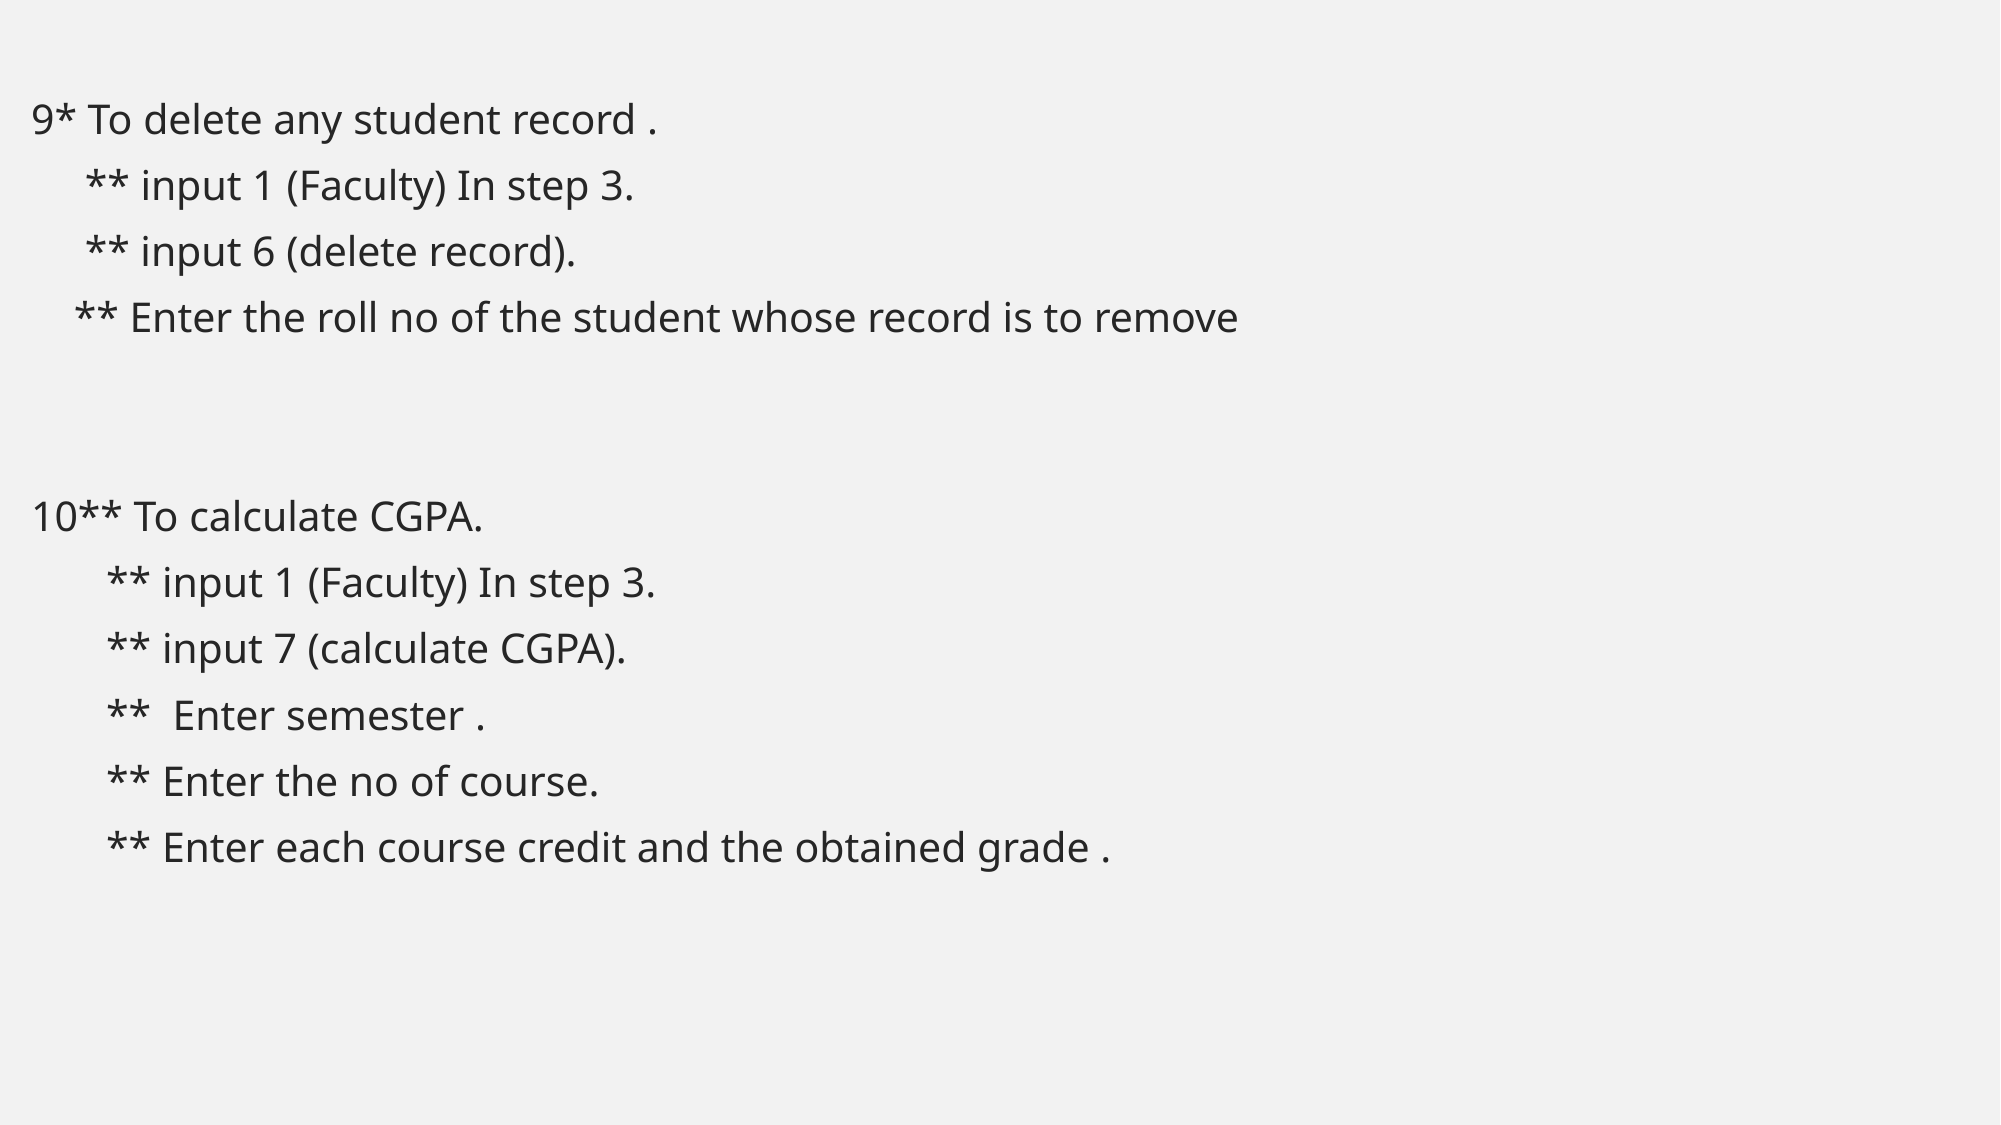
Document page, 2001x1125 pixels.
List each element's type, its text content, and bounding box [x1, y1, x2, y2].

list 9* To delete any student record . ** input 1 (Faculty) In step 3. ** input 6 (delete record). ** Enter the roll no of the student whose record is to remove 10** To calculate CGPA. ** input 1 (Faculty) In step 3. ** input 7 (calculate CGPA). ** Enter semester . ** Enter the no of course. ** Enter each course credit and the obtained grade . [16, 19, 1983, 1104]
